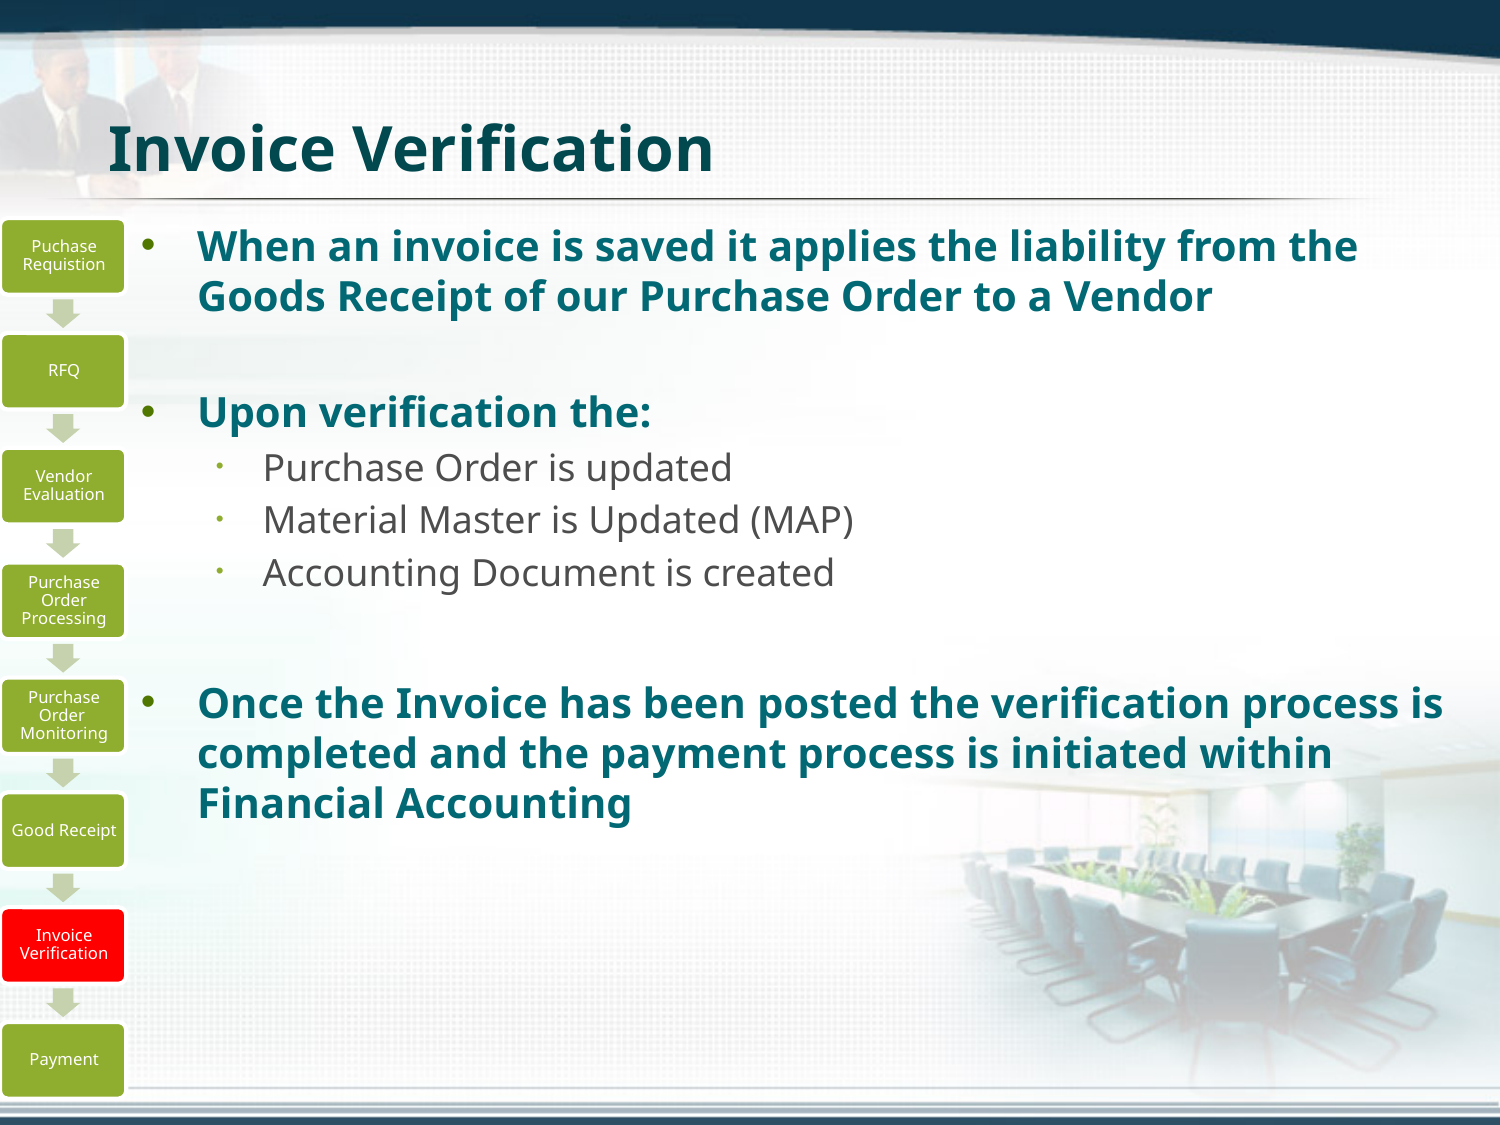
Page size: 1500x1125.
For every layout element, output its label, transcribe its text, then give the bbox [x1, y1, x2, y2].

list When an invoice is saved it applies the liability from the Goods Receipt of our Purchase Order to a Vendor Upon verification the: Purchase Order is updated Material Master is Updated (MAP) Accounting Document is created Once the Invoice has been posted the verification process is completed and the payment process is initiated within Financial Accounting [125, 211, 1467, 1029]
title Invoice Verification [93, 96, 1382, 197]
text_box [0, 217, 127, 1099]
picture [0, 0, 1500, 1125]
